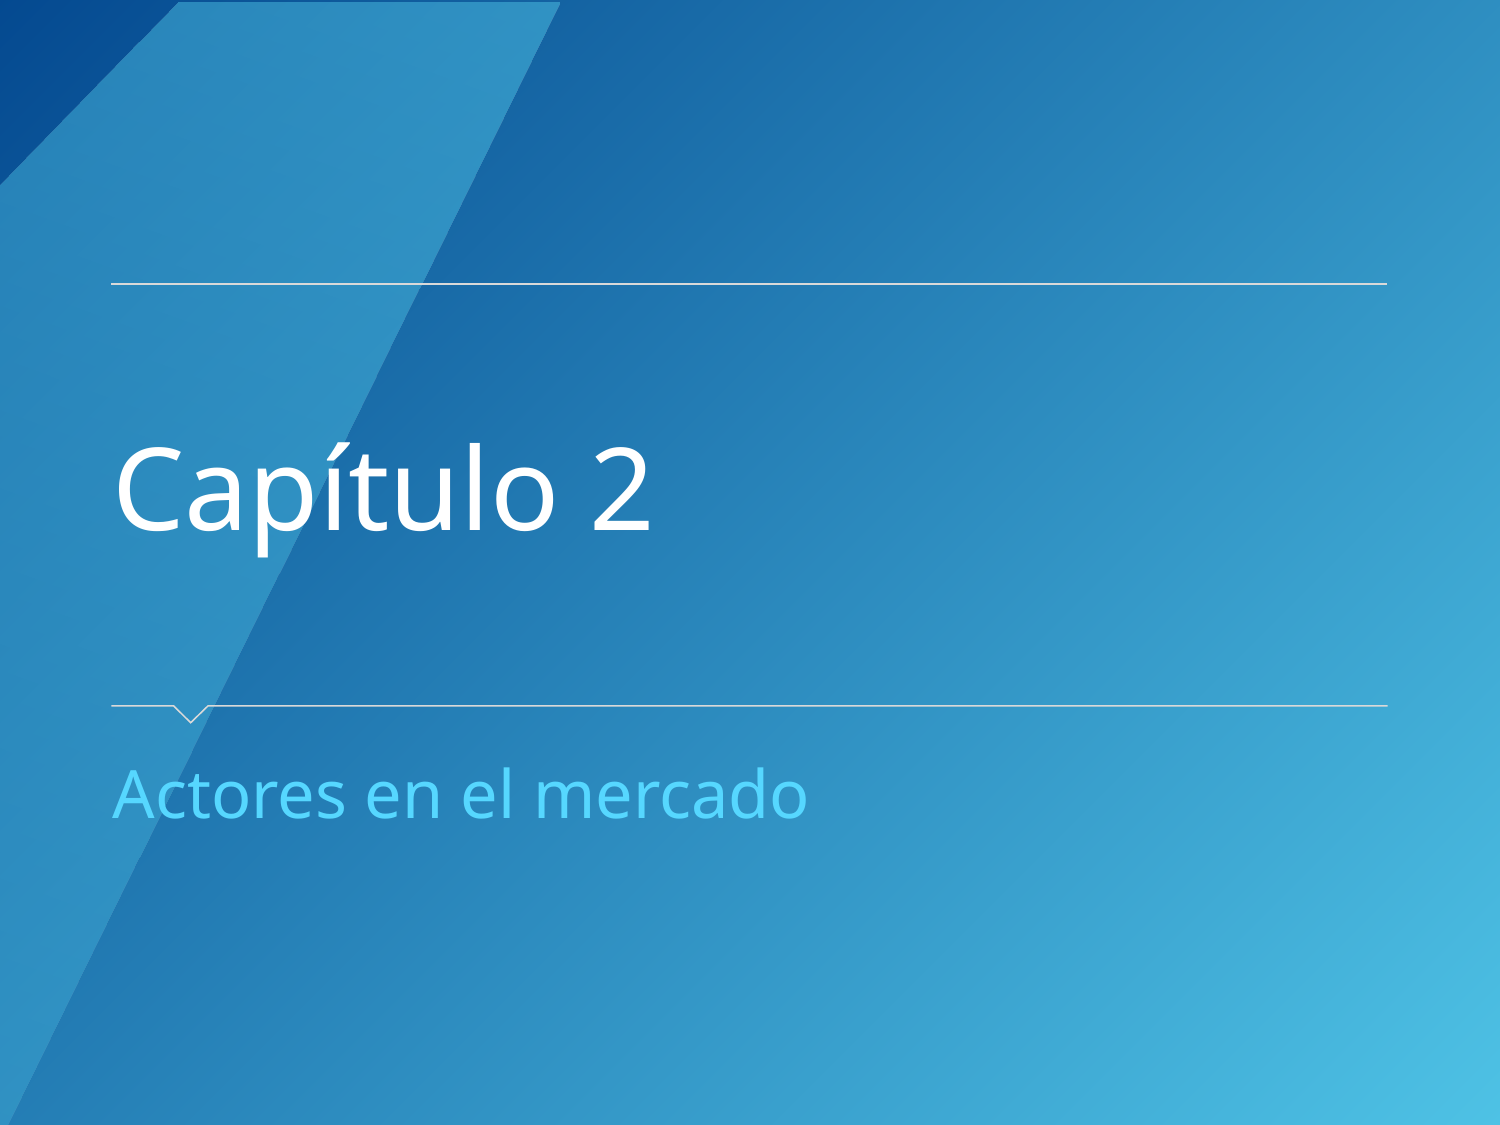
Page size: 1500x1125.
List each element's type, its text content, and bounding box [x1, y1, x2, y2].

list Actores en el mercado [112, 758, 1388, 991]
title Capítulo 2 [112, 312, 1388, 678]
